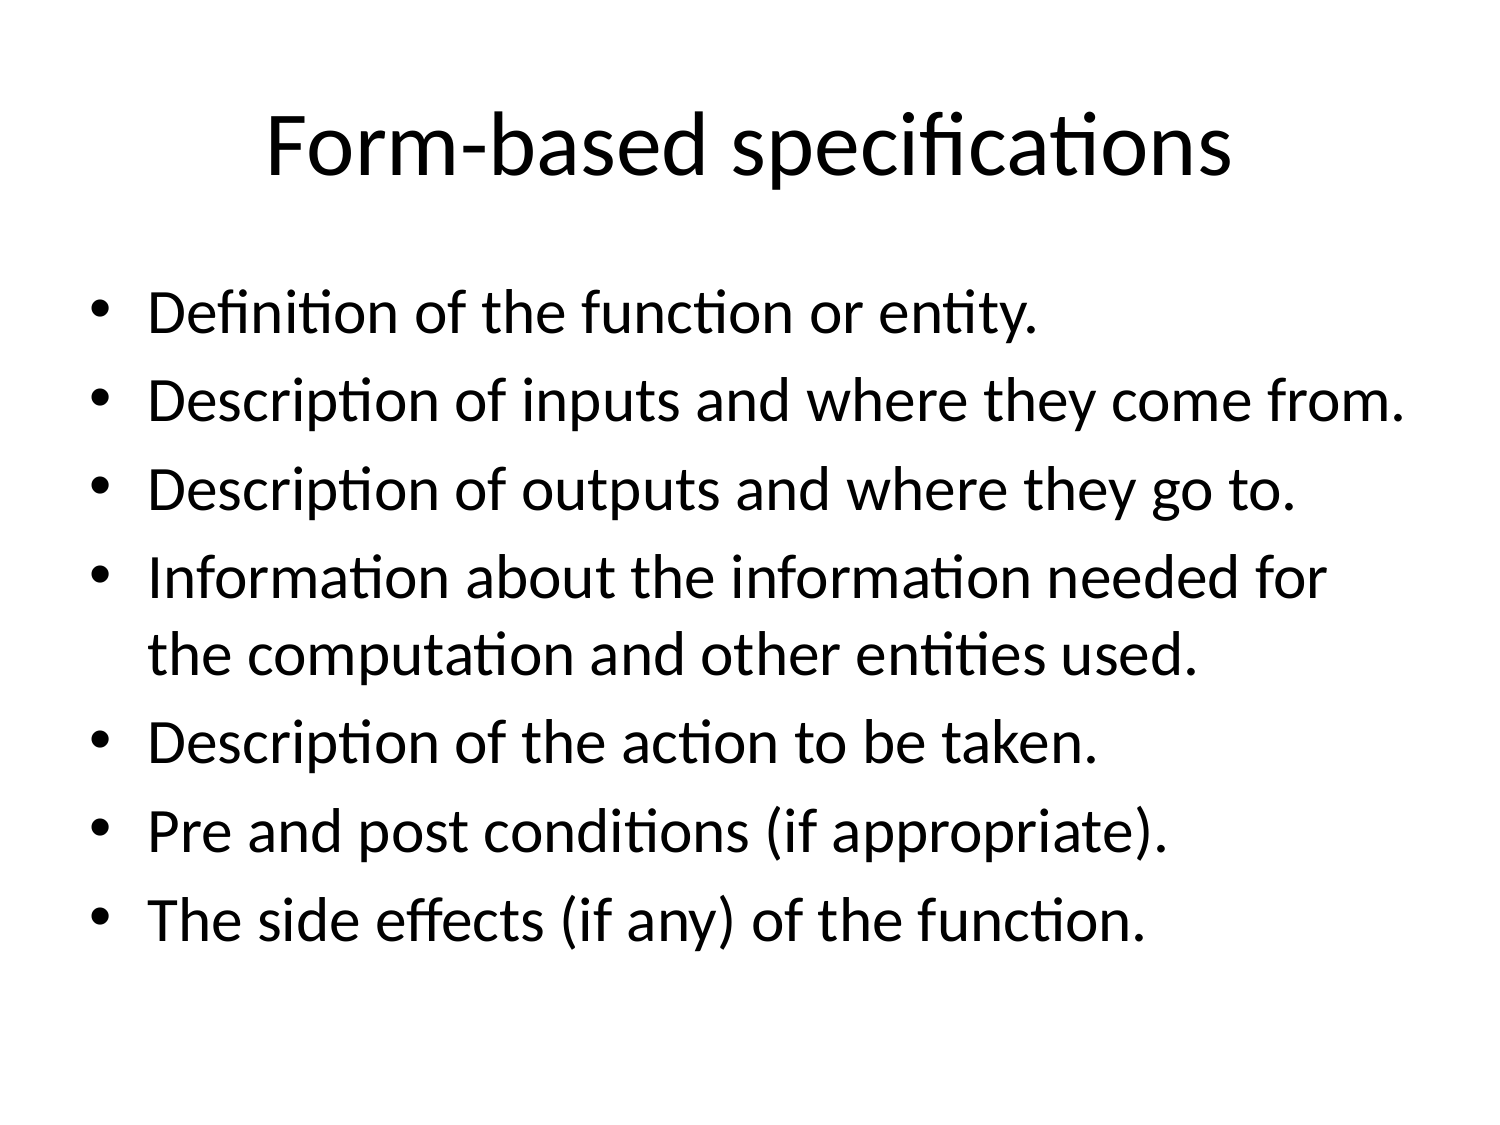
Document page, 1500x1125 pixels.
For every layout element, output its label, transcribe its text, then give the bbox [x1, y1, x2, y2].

list Definition of the function or entity. Description of inputs and where they come from. Description of outputs and where they go to. Information about the information needed for the computation and other entities used. Description of the action to be taken. Pre and post conditions (if appropriate). The side effects (if any) of the function. [75, 262, 1425, 1005]
title Form-based specifications [75, 45, 1425, 233]
